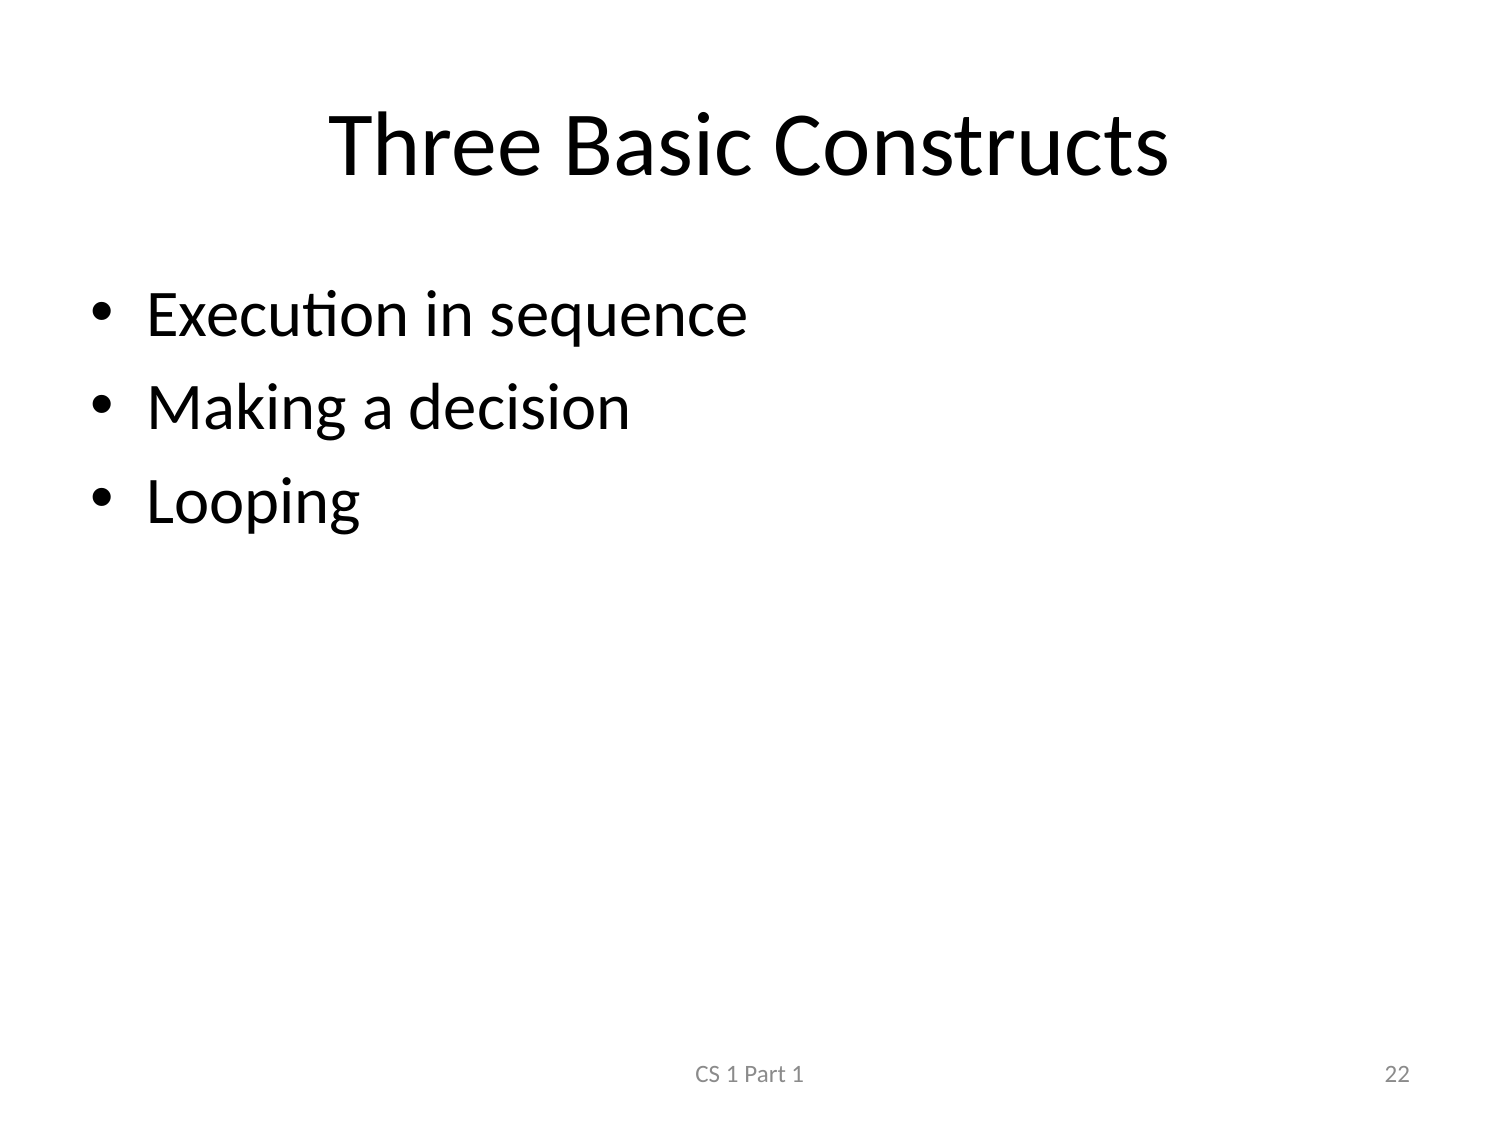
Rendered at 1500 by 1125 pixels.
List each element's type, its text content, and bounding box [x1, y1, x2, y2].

slide_number 22 [1074, 1042, 1425, 1103]
list Execution in sequence Making a decision Looping [75, 262, 1425, 1005]
footer CS 1 Part 1 [512, 1042, 988, 1103]
title Three Basic Constructs [75, 45, 1425, 233]
